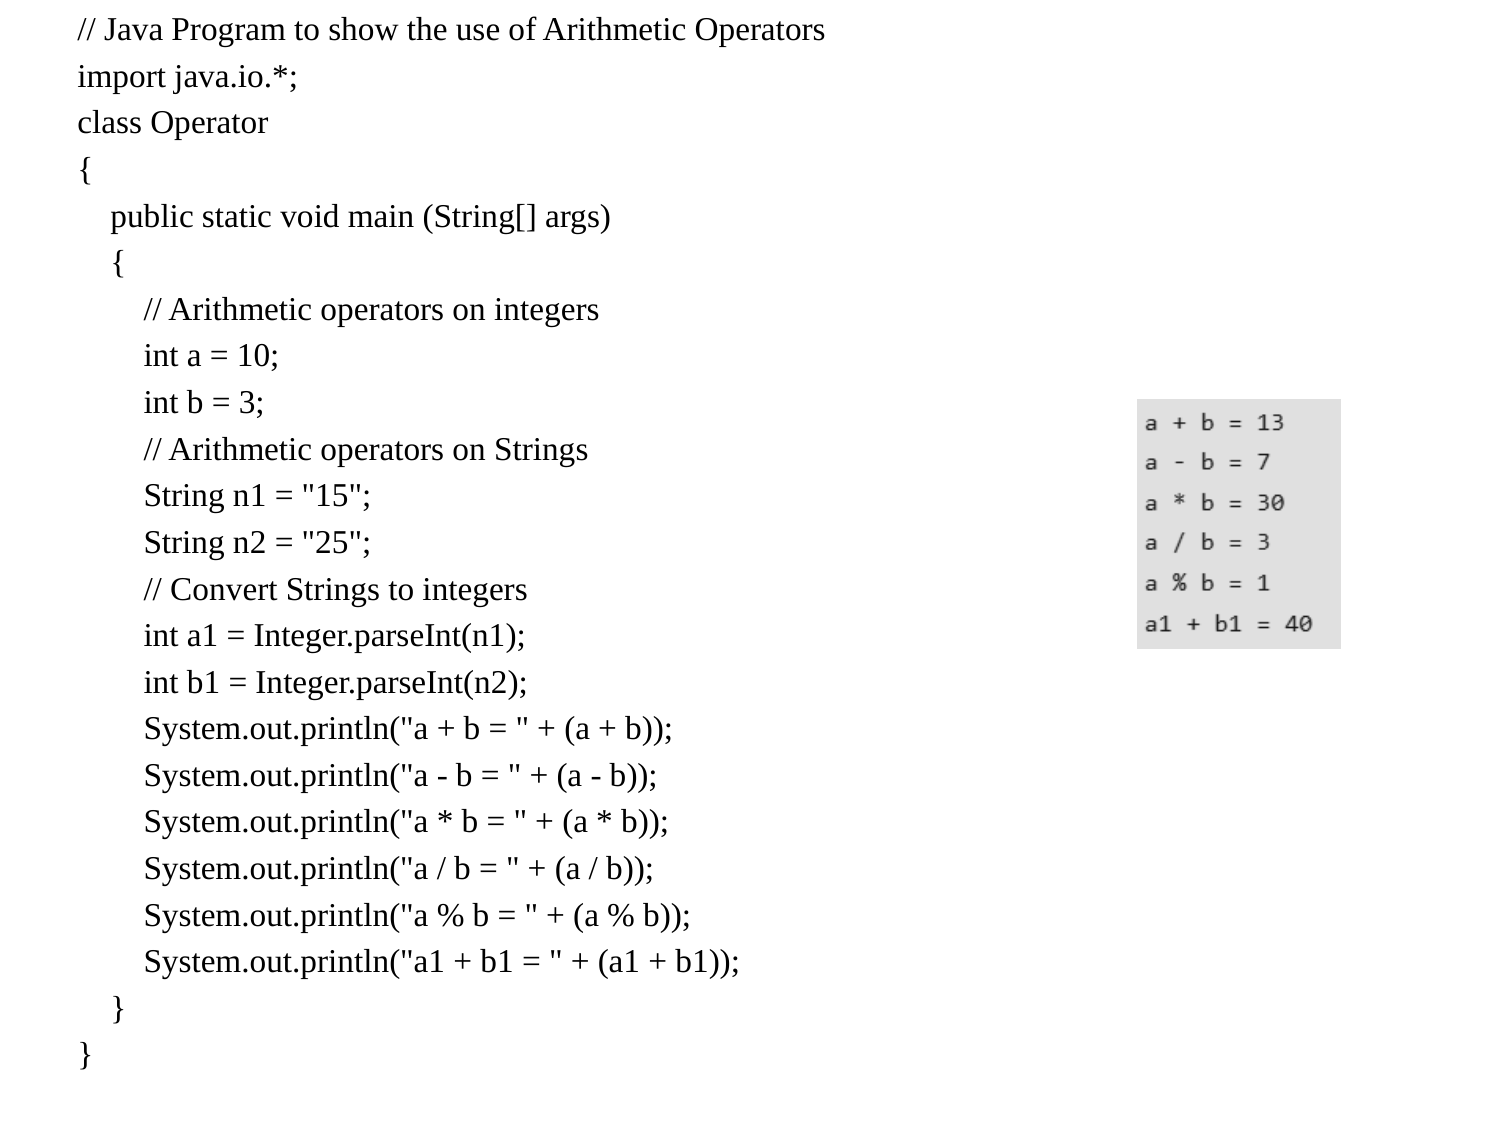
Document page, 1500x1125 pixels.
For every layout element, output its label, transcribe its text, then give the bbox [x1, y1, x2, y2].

list // Java Program to show the use of Arithmetic Operators import java.io.*; class Operator { public static void main (String[] args) { // Arithmetic operators on integers int a = 10; int b = 3; // Arithmetic operators on Strings String n1 = "15"; String n2 = "25"; // Convert Strings to integers int a1 = Integer.parseInt(n1); int b1 = Integer.parseInt(n2); System.out.println("a + b = " + (a + b)); System.out.println("a - b = " + (a - b)); System.out.println("a * b = " + (a * b)); System.out.println("a / b = " + (a / b)); System.out.println("a % b = " + (a % b)); System.out.println("a1 + b1 = " + (a1 + b1)); } } [62, 0, 1413, 1050]
picture [1137, 399, 1341, 649]
